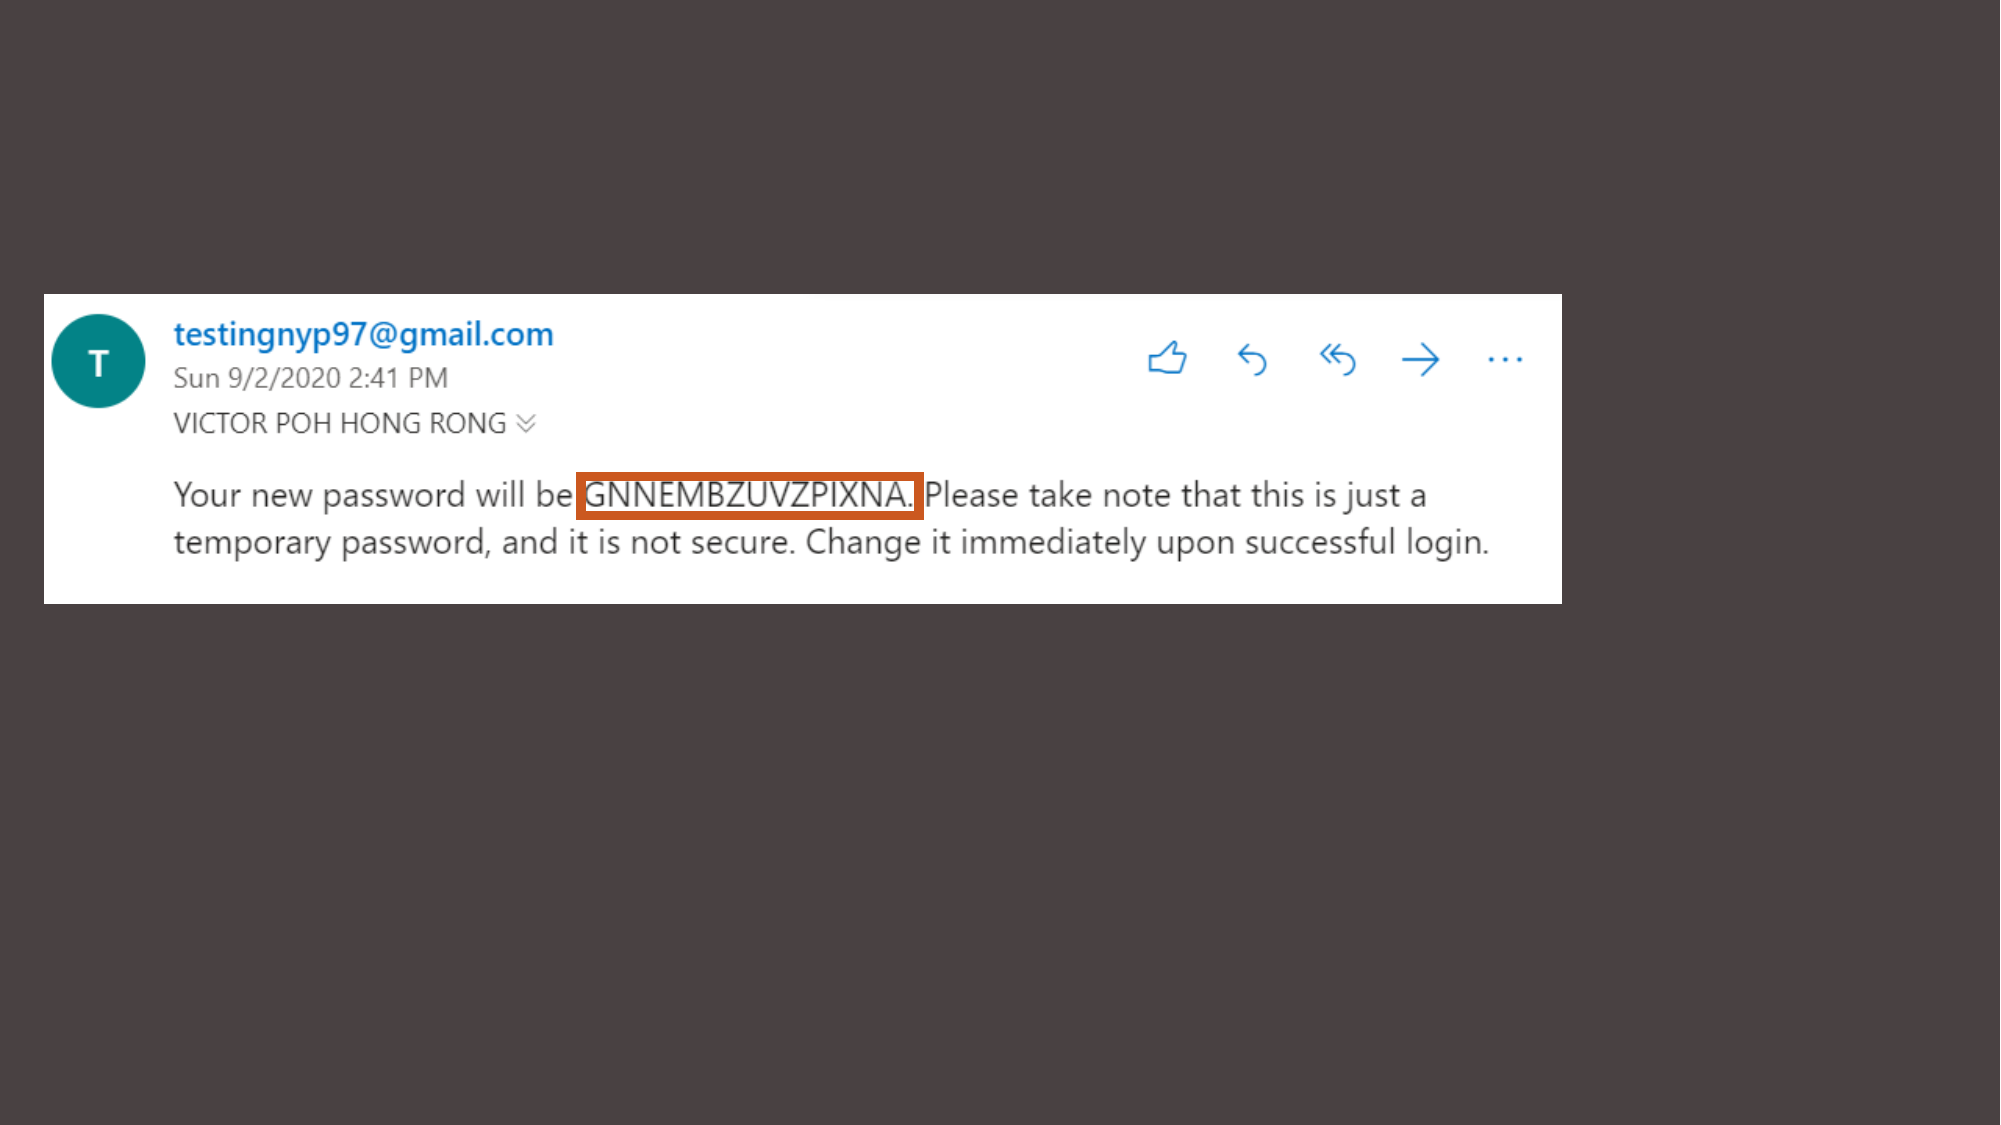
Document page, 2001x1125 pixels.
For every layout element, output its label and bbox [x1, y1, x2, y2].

picture [44, 294, 1562, 604]
